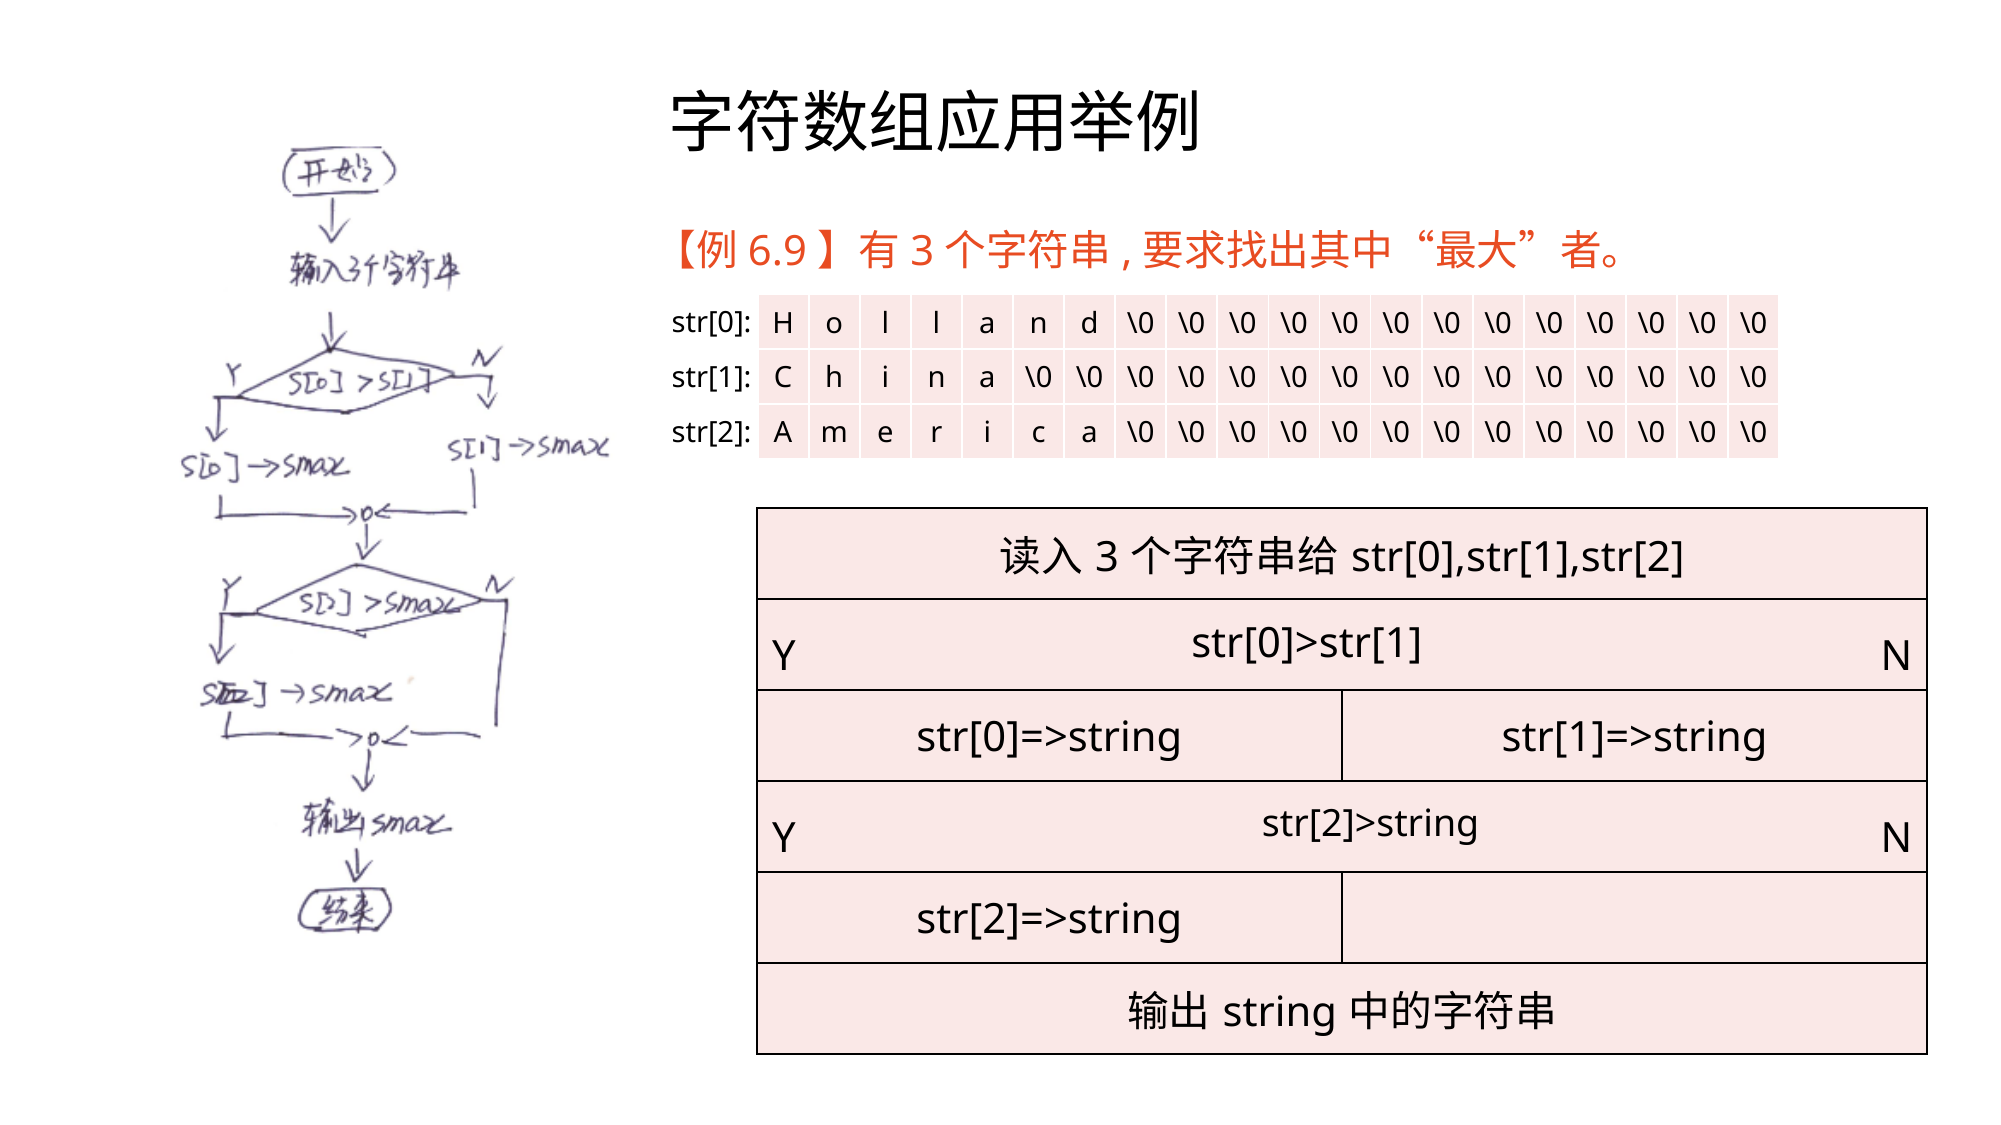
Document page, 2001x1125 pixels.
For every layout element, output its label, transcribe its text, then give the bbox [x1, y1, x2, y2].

table_cell \0 [1423, 350, 1472, 403]
table_header l [861, 295, 910, 348]
table_cell \0 [1218, 350, 1268, 403]
table_cell \0 [1729, 350, 1778, 403]
table_cell str[2]=>string [758, 873, 1341, 962]
title 字符数组应用举例 [53, 4, 1846, 246]
table_cell c [1014, 405, 1063, 458]
table_header \0 [1423, 295, 1472, 348]
table_header \0 [1167, 295, 1216, 348]
table_header \0 [1116, 295, 1165, 348]
table_cell \0 [1576, 350, 1625, 403]
table_cell \0 [1269, 350, 1319, 403]
table_header a [963, 295, 1012, 348]
table_cell str[1]: [640, 350, 757, 403]
table_cell \0 [1627, 350, 1676, 403]
table_header str[0]: [640, 295, 757, 348]
table_cell \0 [1320, 350, 1370, 403]
table_cell \0 [1423, 405, 1472, 458]
list 【例6.9】有3个字符串,要求找出其中“最大”者。 [640, 206, 1620, 293]
table_cell \0 [1525, 350, 1574, 403]
table_cell \0 [1729, 405, 1778, 458]
table_header \0 [1371, 295, 1421, 348]
table_cell h [810, 350, 859, 403]
table_cell \0 [1167, 350, 1216, 403]
table_cell \0 [1474, 405, 1523, 458]
table_cell [1343, 873, 1926, 962]
table_cell \0 [1269, 405, 1319, 458]
table_cell \0 [1014, 350, 1063, 403]
table_cell \0 [1371, 350, 1421, 403]
table_cell \0 [1525, 405, 1574, 458]
table_cell a [963, 350, 1012, 403]
table_cell N [1342, 782, 1926, 871]
table_cell \0 [1116, 405, 1165, 458]
table_cell r [912, 405, 961, 458]
text_box str[0]>str[1] [1142, 608, 1472, 673]
table_cell str[1]=>string [1343, 691, 1926, 780]
table_cell \0 [1320, 405, 1370, 458]
table_header \0 [1576, 295, 1625, 348]
table_cell str[2]: [640, 405, 757, 458]
table_cell \0 [1218, 405, 1268, 458]
table_cell 输出string中的字符串 [758, 964, 1926, 1053]
table_header \0 [1627, 295, 1676, 348]
table_cell i [963, 405, 1012, 458]
table_header l [912, 295, 961, 348]
table_cell \0 [1116, 350, 1165, 403]
table_cell a [1065, 405, 1114, 458]
picture [151, 128, 640, 1009]
table_cell \0 [1065, 350, 1114, 403]
table_header \0 [1678, 295, 1727, 348]
table_cell Y [758, 600, 1342, 689]
table_header \0 [1525, 295, 1574, 348]
table_cell \0 [1576, 405, 1625, 458]
table_header o [810, 295, 859, 348]
table_cell C [759, 350, 808, 403]
table_header \0 [1474, 295, 1523, 348]
table_cell Y [758, 782, 1342, 871]
table_cell \0 [1167, 405, 1216, 458]
table_cell \0 [1371, 405, 1421, 458]
table_cell \0 [1678, 350, 1727, 403]
table_header \0 [1218, 295, 1268, 348]
table_cell \0 [1474, 350, 1523, 403]
table_header \0 [1729, 295, 1778, 348]
table_cell m [810, 405, 859, 458]
table_header 读入3个字符串给str[0],str[1],str[2] [758, 509, 1926, 598]
table_cell N [1342, 600, 1926, 689]
table_header \0 [1269, 295, 1319, 348]
table_cell str[0]=>string [758, 691, 1341, 780]
table_header H [759, 295, 808, 348]
table_cell \0 [1678, 405, 1727, 458]
table_cell e [861, 405, 910, 458]
table_cell A [759, 405, 808, 458]
text_box str[2]>string [1204, 791, 1537, 852]
table_header \0 [1320, 295, 1370, 348]
table_cell i [861, 350, 910, 403]
table_cell n [912, 350, 961, 403]
table_header n [1014, 295, 1063, 348]
table_header d [1065, 295, 1114, 348]
table_cell \0 [1627, 405, 1676, 458]
